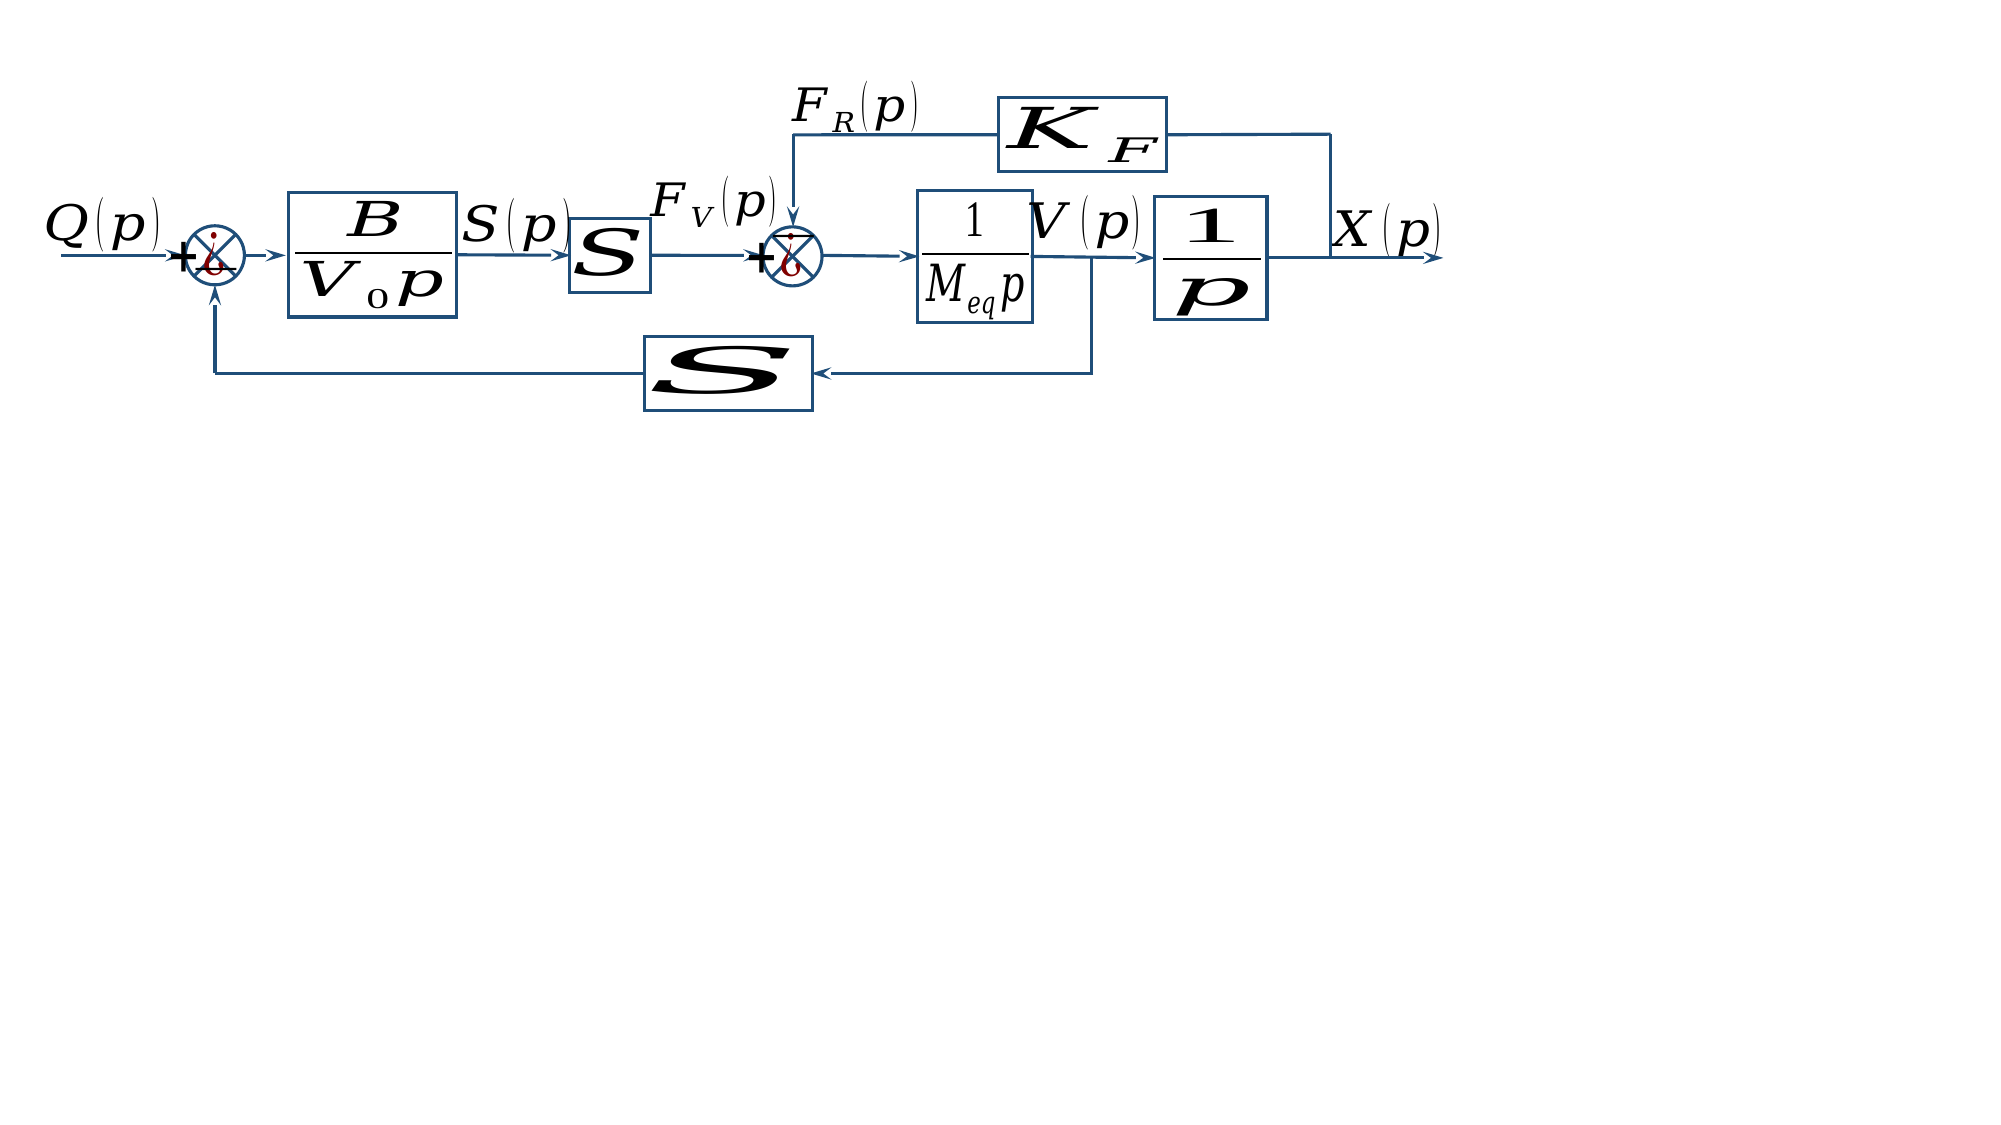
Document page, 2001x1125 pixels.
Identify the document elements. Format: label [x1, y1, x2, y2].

text_box [746, 211, 823, 286]
text_box [168, 225, 245, 296]
